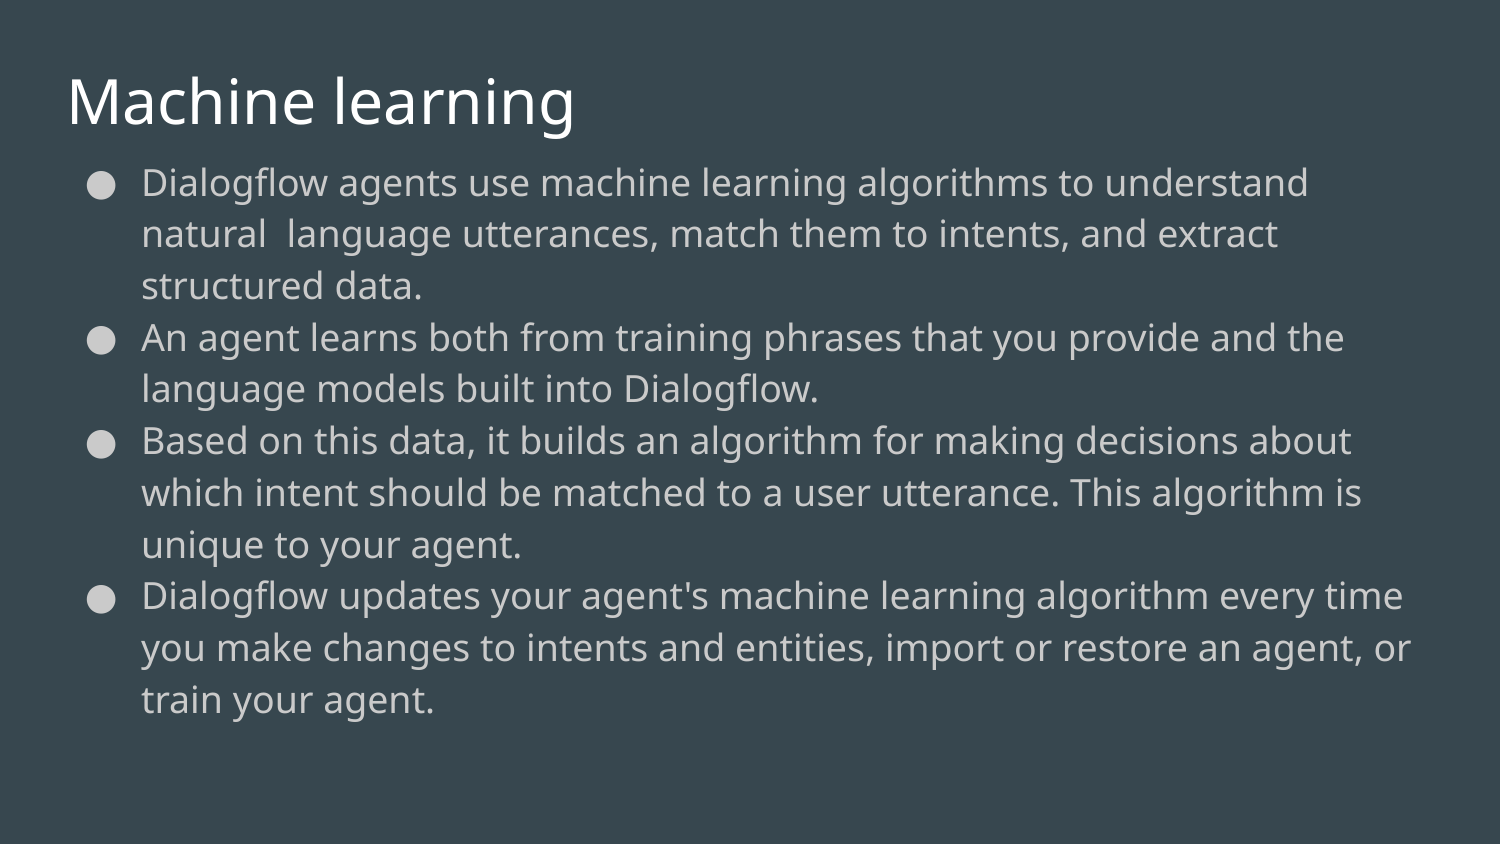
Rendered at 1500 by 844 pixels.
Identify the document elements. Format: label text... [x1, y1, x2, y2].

list Dialogflow agents use machine learning algorithms to understand natural language utterances, match them to intents, and extract structured data. An agent learns both from training phrases that you provide and the language models built into Dialogflow. Based on this data, it builds an algorithm for making decisions about which intent should be matched to a user utterance. This algorithm is unique to your agent. Dialogflow updates your agent's machine learning algorithm every time you make changes to intents and entities, import or restore an agent, or train your agent. [51, 136, 1449, 818]
title Machine learning [51, 28, 1449, 123]
